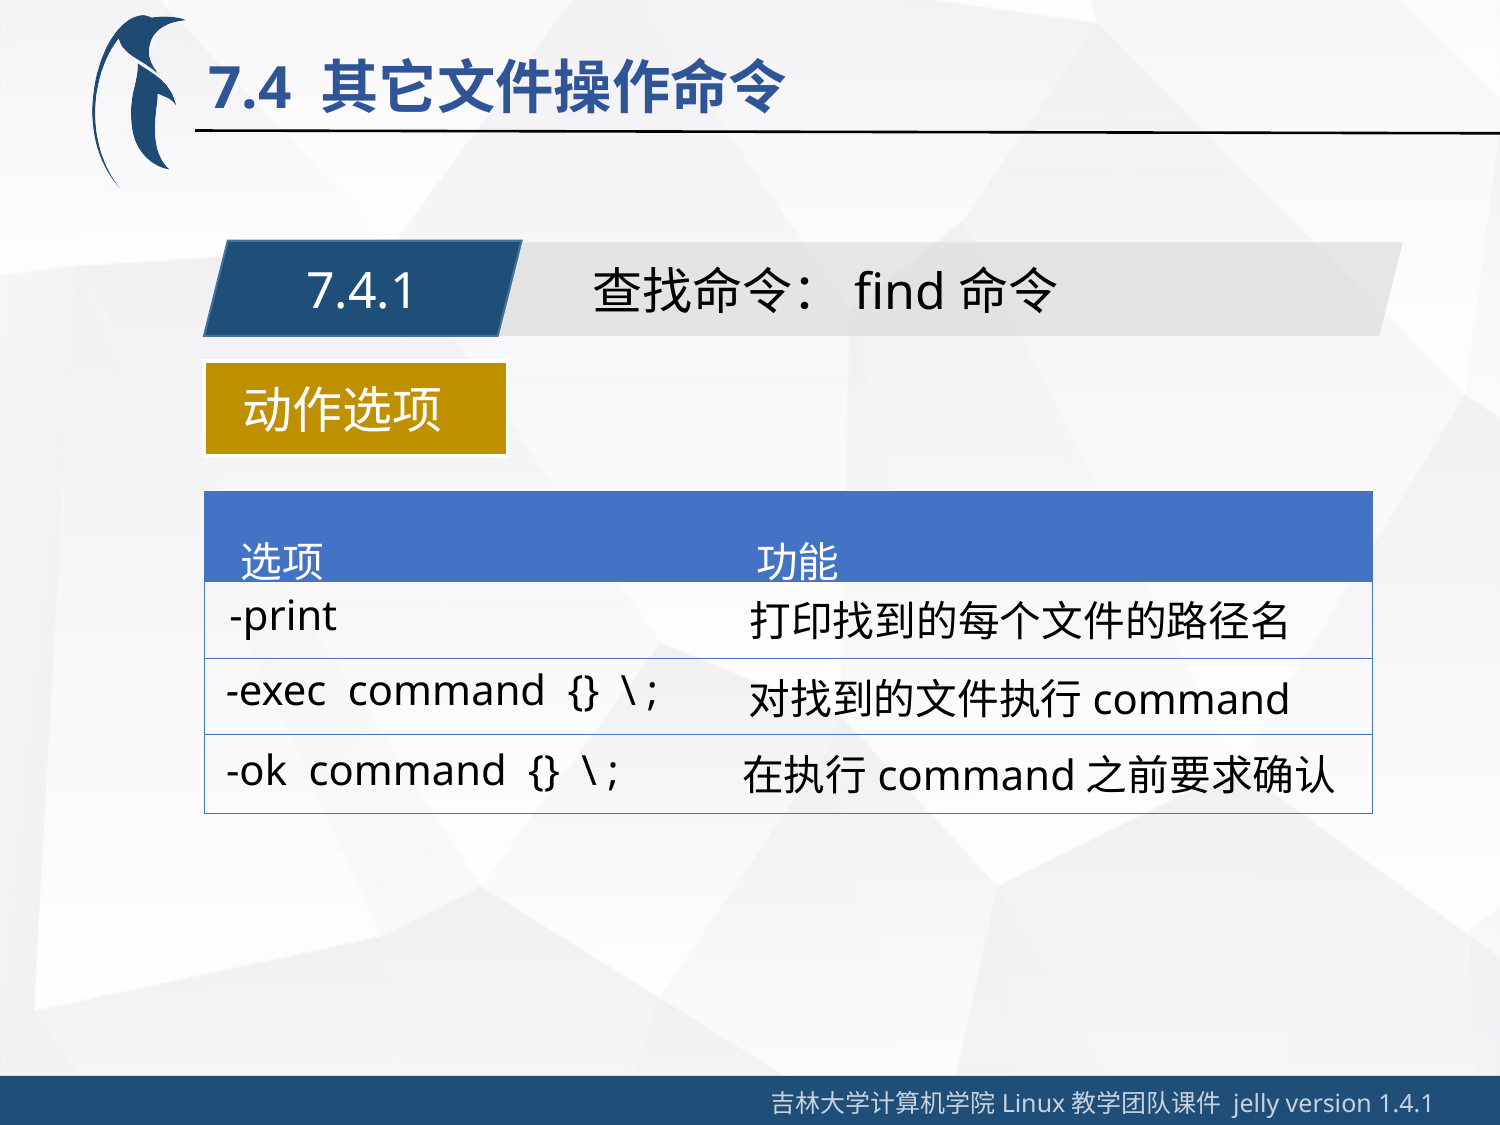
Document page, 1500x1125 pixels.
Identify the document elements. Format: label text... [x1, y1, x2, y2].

text_box 打印找到的每个文件的路径名 [734, 586, 1308, 652]
table_cell [205, 582, 701, 658]
table_cell [701, 735, 1372, 813]
table_cell [701, 582, 1372, 658]
table_cell [205, 659, 701, 734]
text_box 动作选项 [202, 359, 509, 458]
text_box 7.4.1 [202, 239, 523, 337]
table_cell [701, 659, 1372, 734]
text_box -print [214, 581, 353, 647]
text_box 查找命令：find命令 [499, 241, 1405, 337]
text_box 在执行command之前要求确认 [727, 741, 1352, 807]
table_cell [205, 735, 701, 813]
table_header 选项 [205, 492, 701, 581]
table_header 功能 [701, 492, 1372, 581]
text_box -ok command {} \ ; [211, 736, 689, 802]
text_box 对找到的文件执行command [733, 665, 1306, 731]
picture [0, 0, 1500, 1075]
text_box 7.4 其它文件操作命令 [193, 42, 1026, 128]
text_box -exec command {} \ ; [211, 656, 689, 722]
